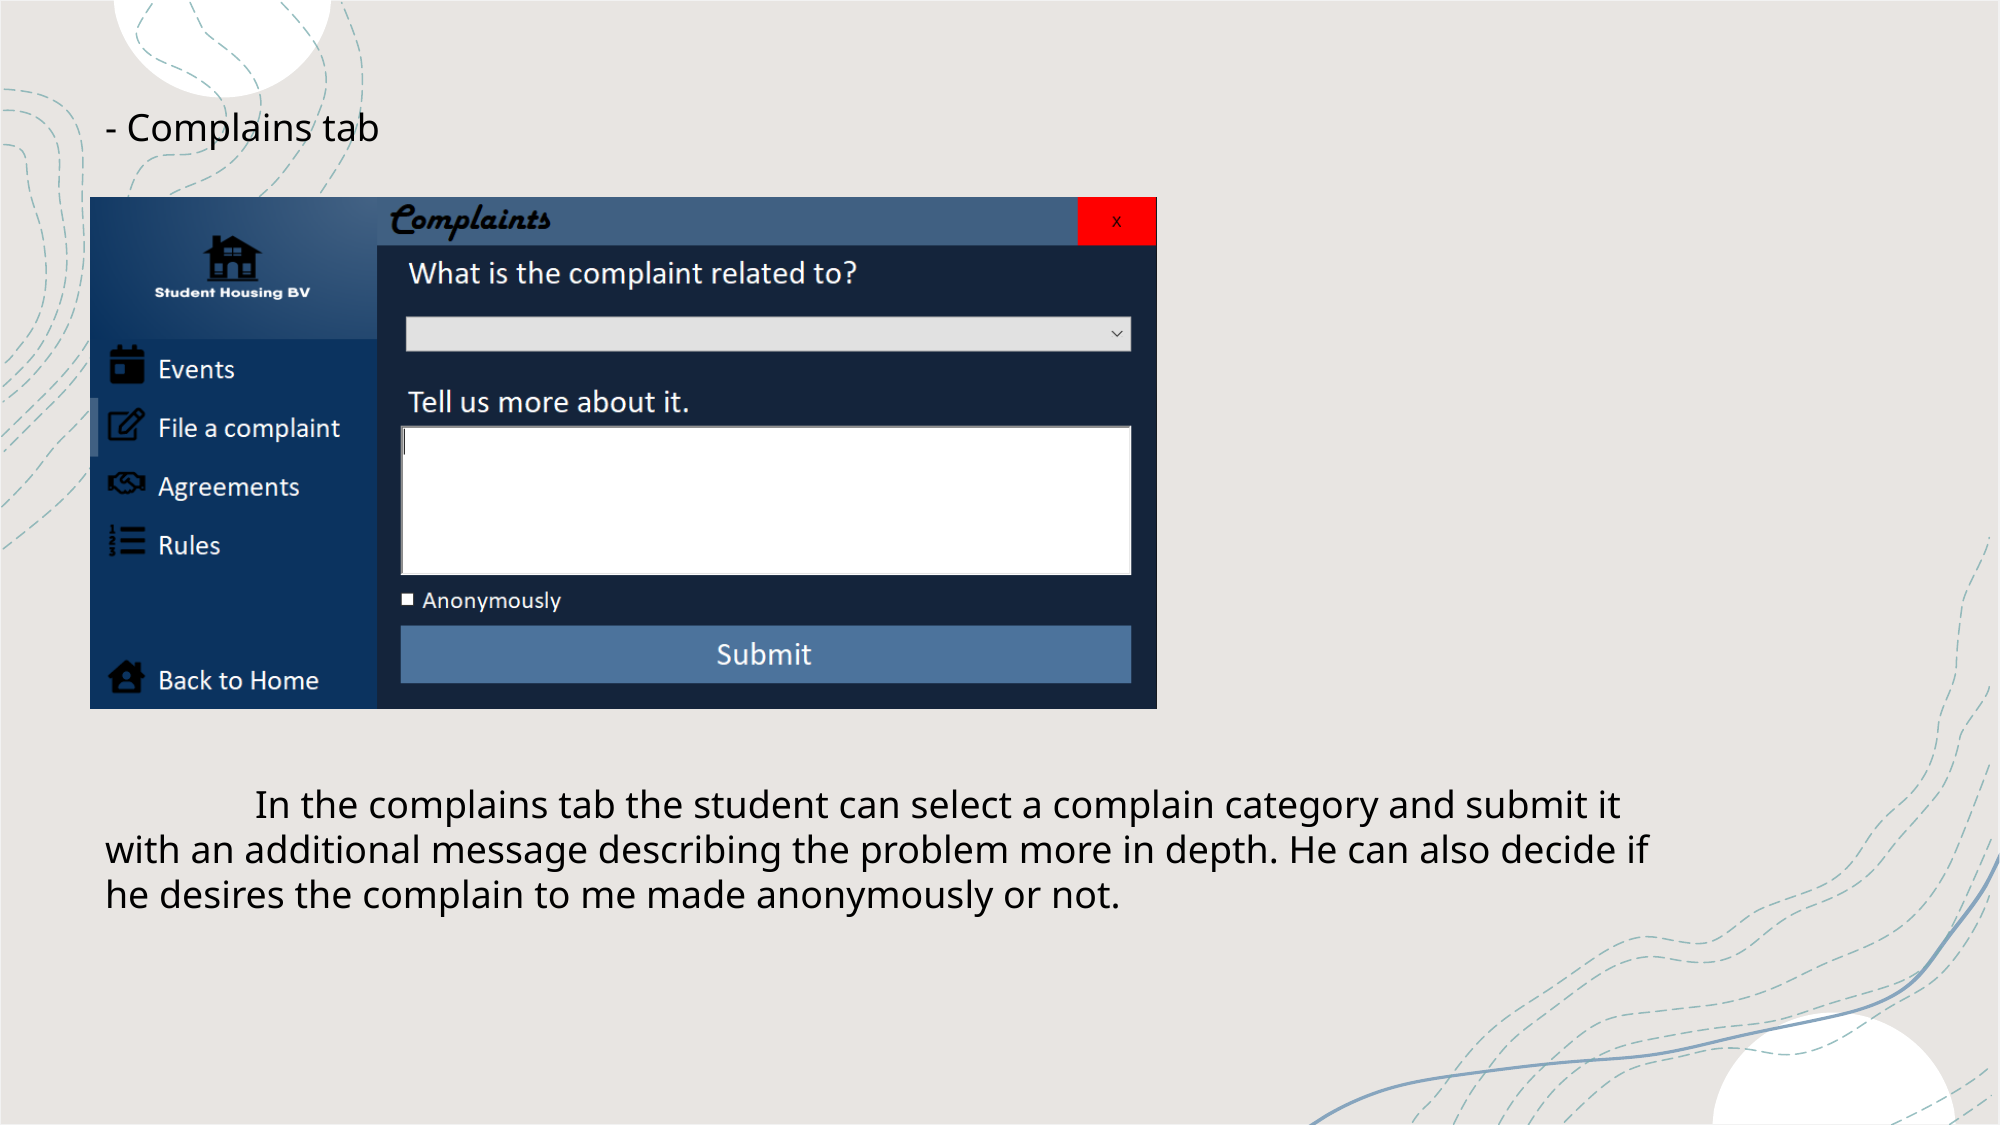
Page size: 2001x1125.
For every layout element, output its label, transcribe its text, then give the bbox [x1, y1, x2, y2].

text_box In the complains tab the student can select a complain category and submit it with an additional message describing the problem more in depth. He can also decide if he desires the complain to me made anonymously or not. [90, 773, 1712, 923]
picture [90, 197, 1157, 709]
text_box - Complains tab [90, 96, 785, 156]
